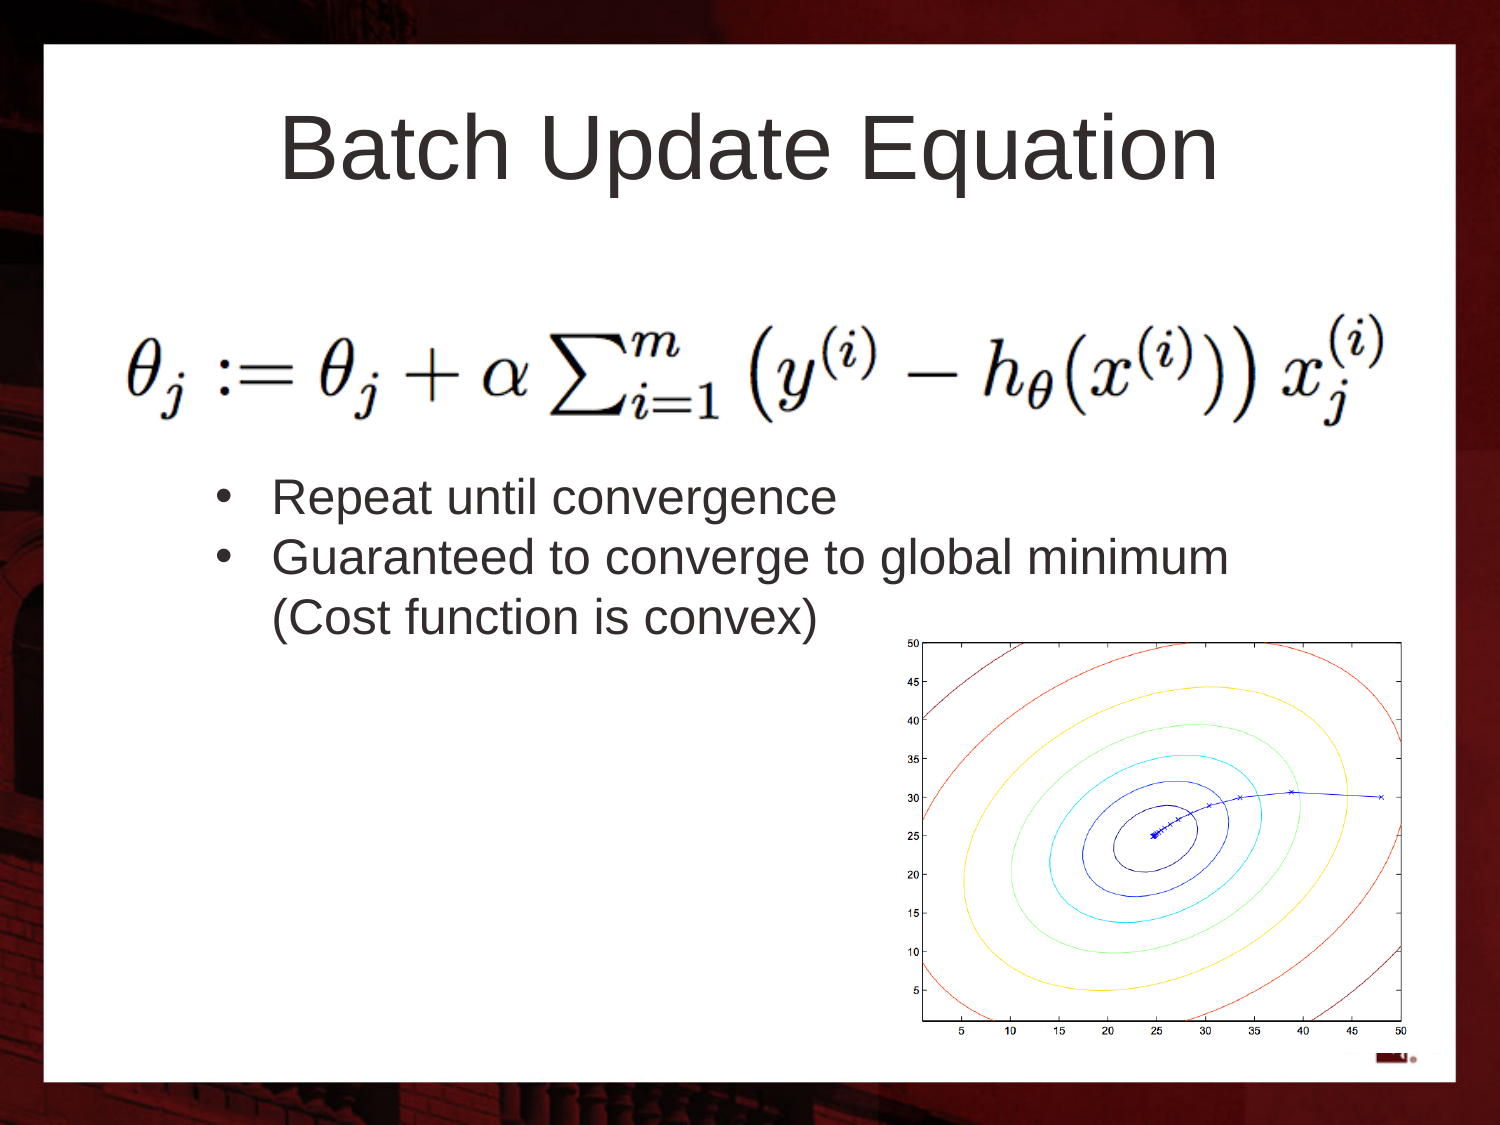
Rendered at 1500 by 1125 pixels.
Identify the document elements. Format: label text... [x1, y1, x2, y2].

picture [0, 0, 1500, 1125]
title Batch Update Equation [75, 54, 1425, 233]
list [74, 297, 1426, 458]
text_box Repeat until convergence Guaranteed to converge to global minimum (Cost function is convex) [200, 466, 1271, 653]
